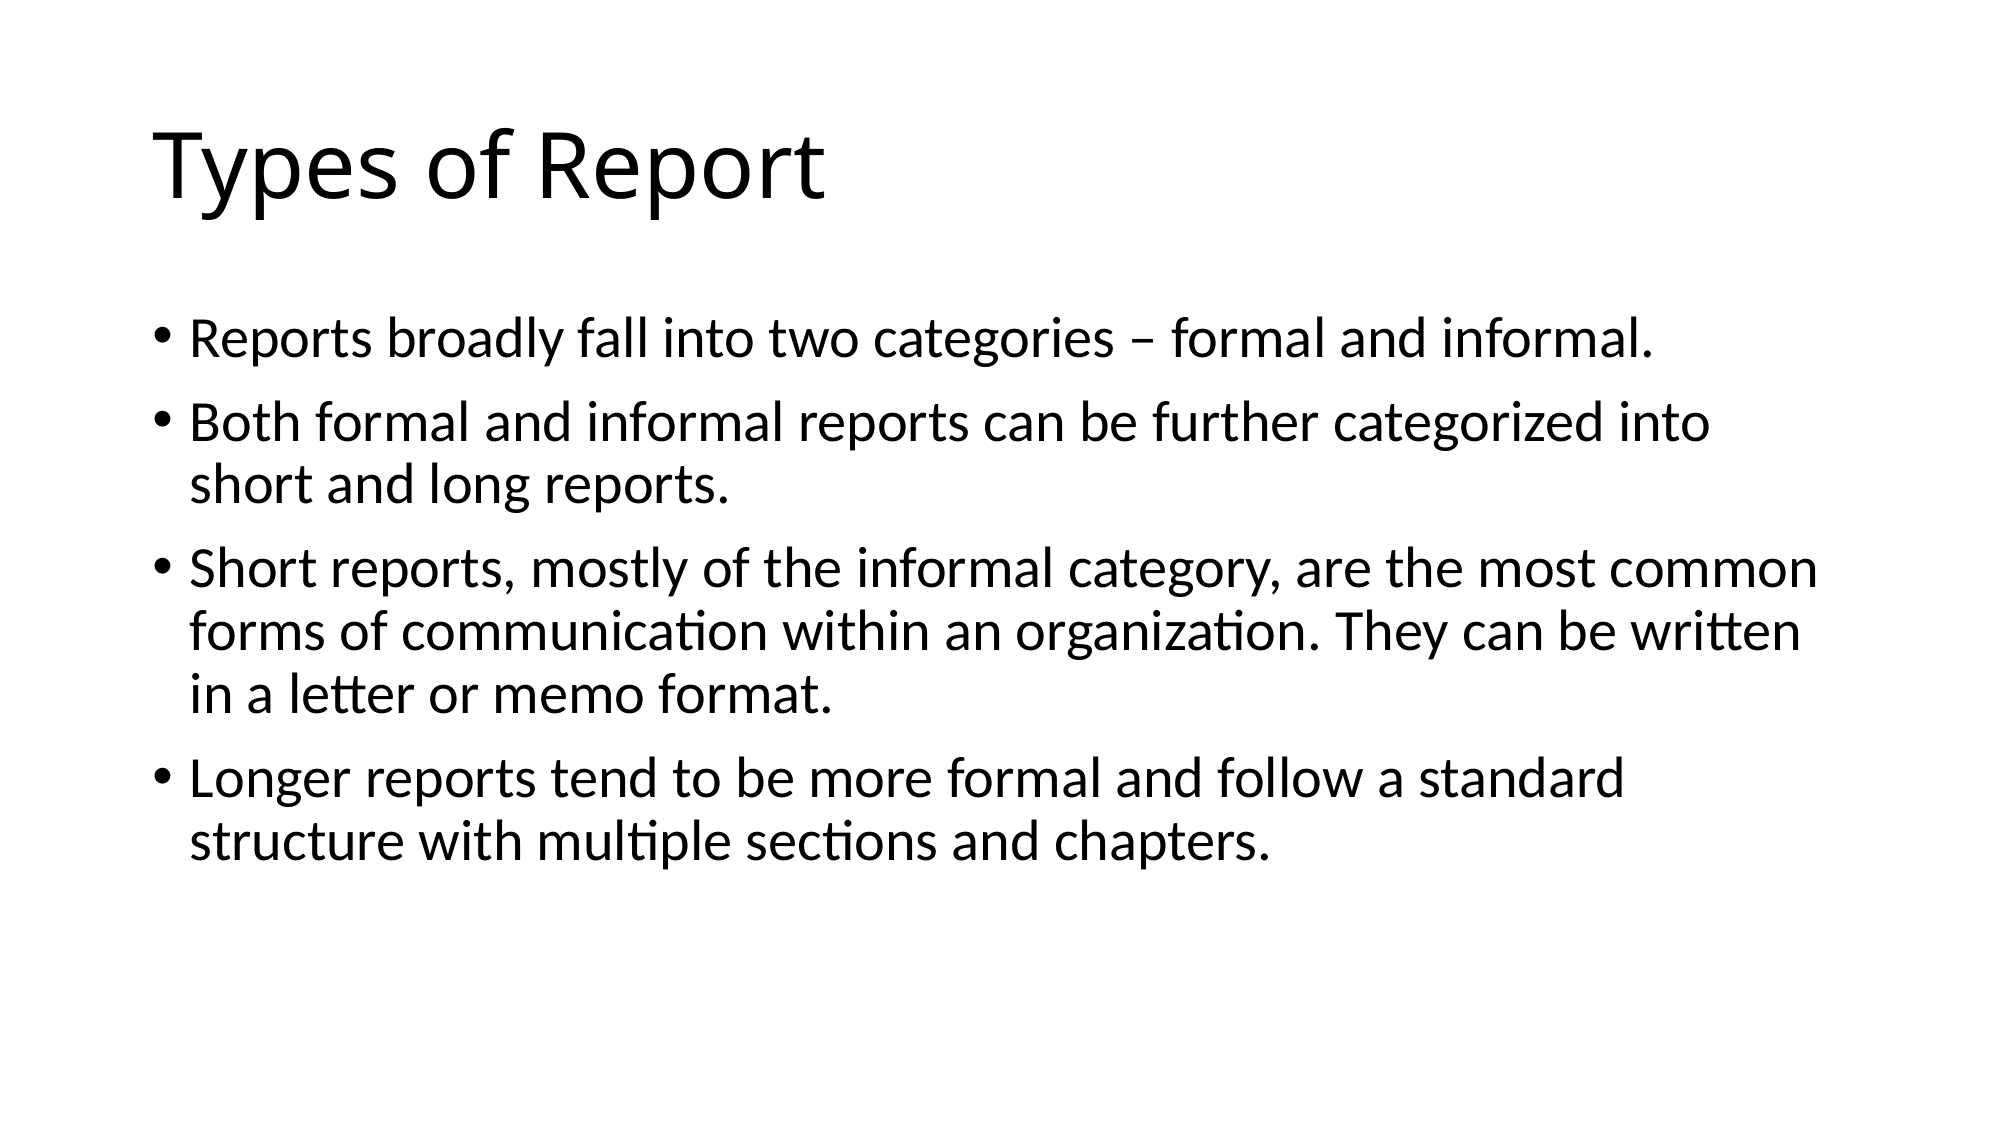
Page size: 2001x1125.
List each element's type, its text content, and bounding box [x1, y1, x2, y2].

title Types of Report [137, 59, 1863, 278]
list Reports broadly fall into two categories – formal and informal. Both formal and informal reports can be further categorized into short and long reports. Short reports, mostly of the informal category, are the most common forms of communication within an organization. They can be written in a letter or memo format. Longer reports tend to be more formal and follow a standard structure with multiple sections and chapters. [137, 299, 1863, 1014]
